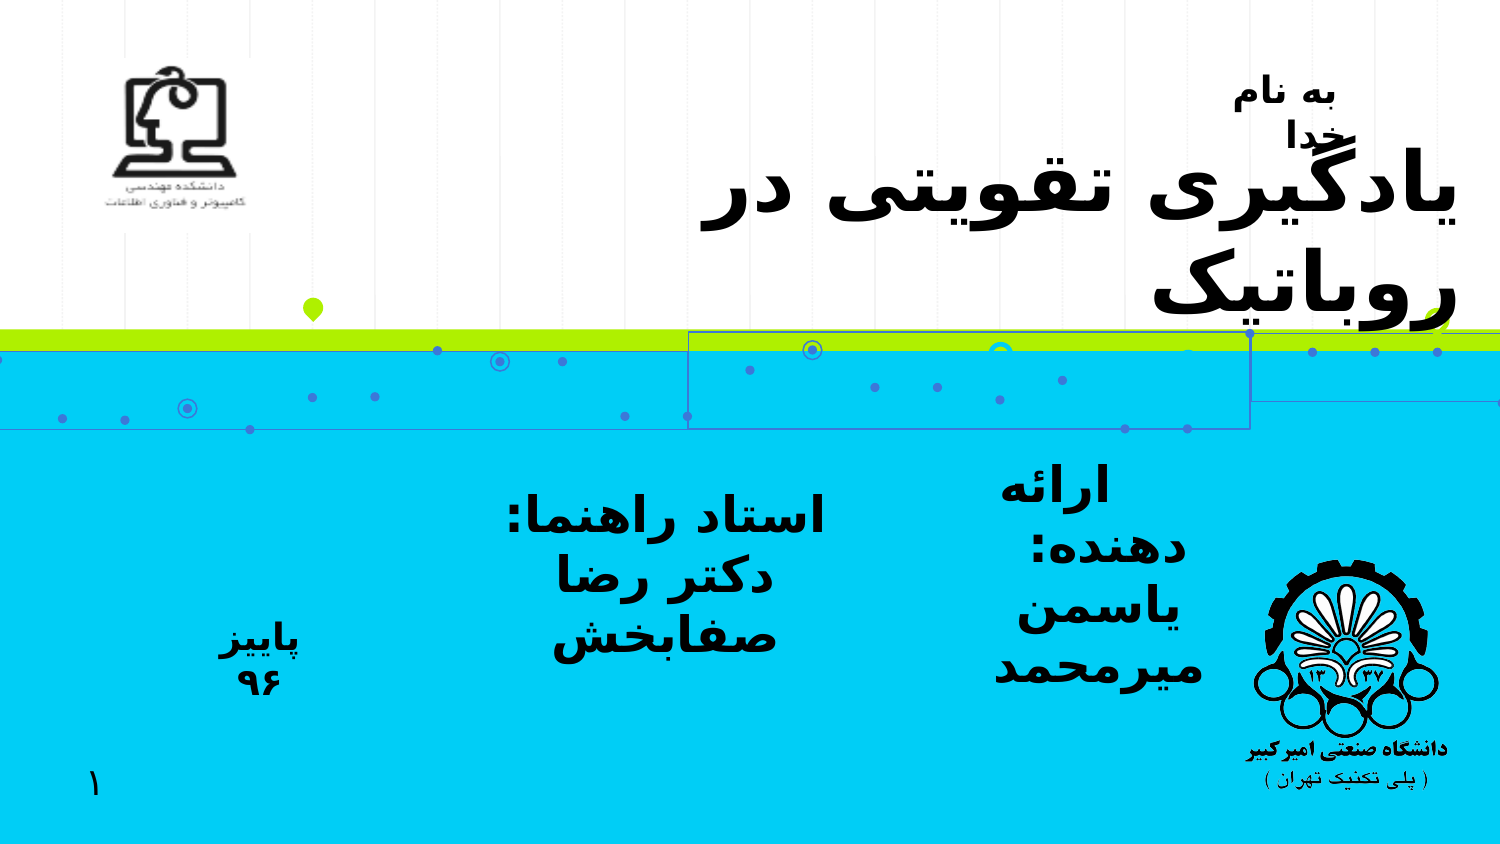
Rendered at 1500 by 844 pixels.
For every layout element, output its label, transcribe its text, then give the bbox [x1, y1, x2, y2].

text_box پاییز ۹۶ [180, 605, 340, 675]
text_box ارائه دهنده: یاسمن میرمحمد [908, 445, 1290, 570]
text_box یادگیری تقویتی در روباتیک [367, 153, 1477, 304]
text_box استاد راهنما: دکتر رضا صفابخش [436, 475, 895, 604]
text_box ۱ [44, 750, 120, 821]
picture [101, 58, 260, 233]
text_box به نام خدا [1154, 58, 1362, 115]
picture [1237, 554, 1455, 796]
